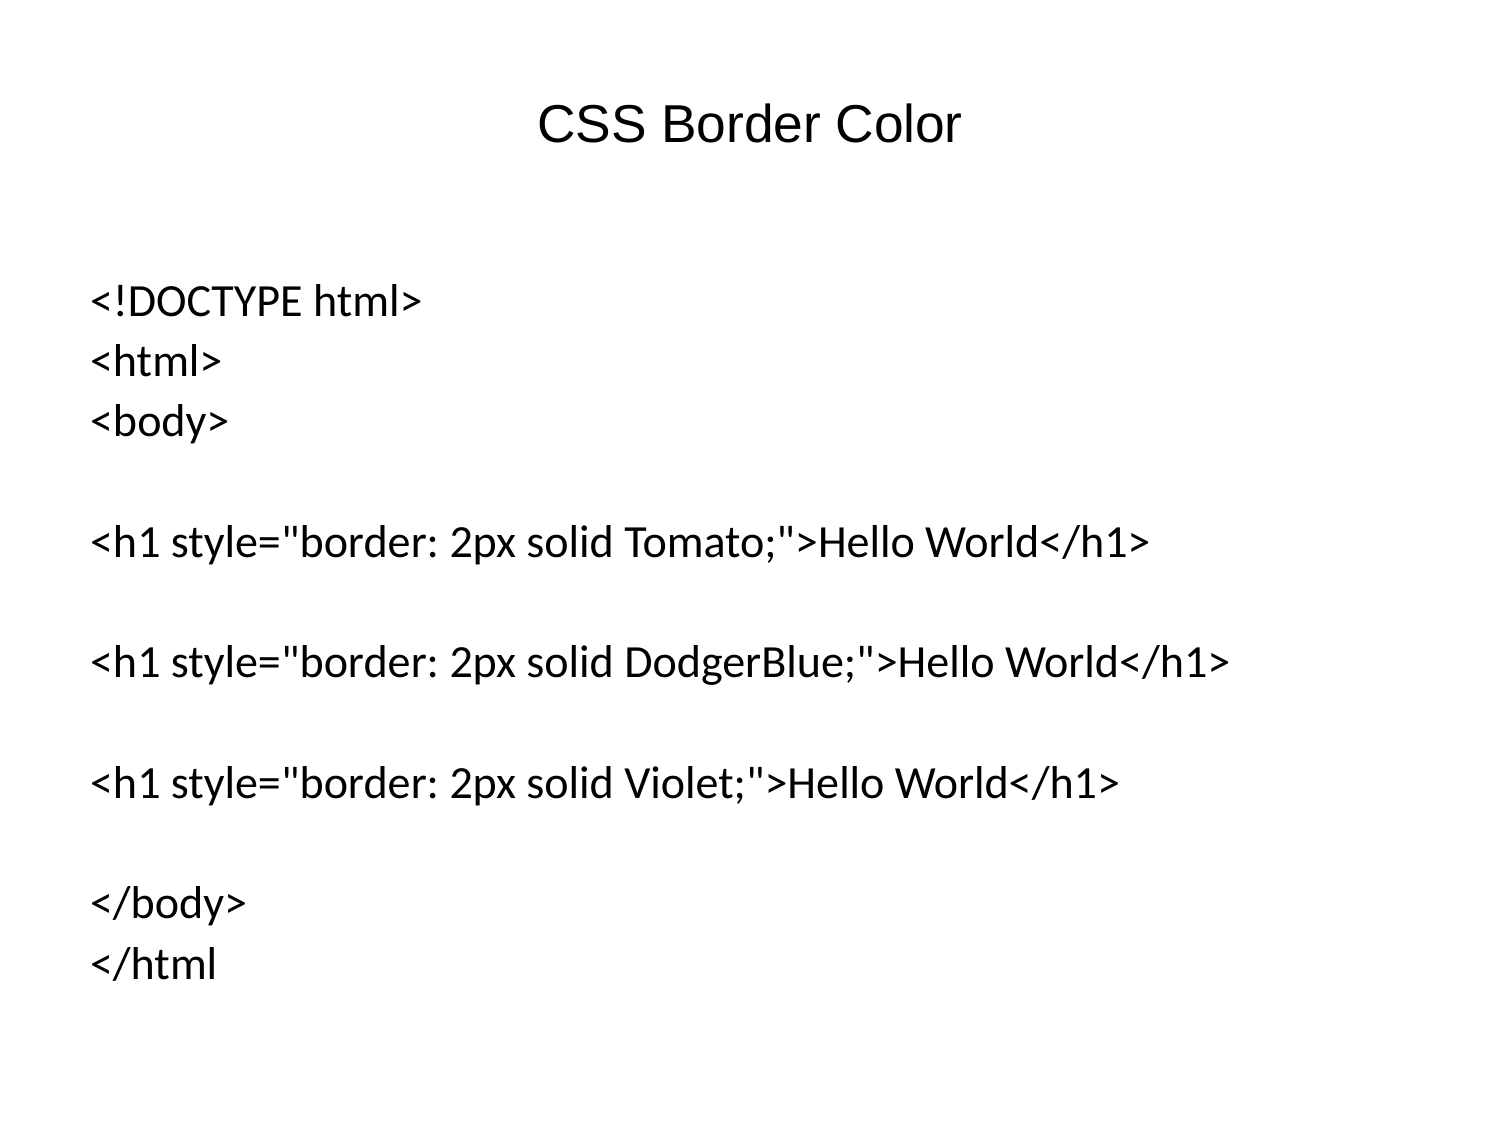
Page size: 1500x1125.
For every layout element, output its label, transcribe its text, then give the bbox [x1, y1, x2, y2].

title CSS Border Color [75, 45, 1425, 233]
list <!DOCTYPE html> <html> <body> <h1 style="border: 2px solid Tomato;">Hello World</h1> <h1 style="border: 2px solid DodgerBlue;">Hello World</h1> <h1 style="border: 2px solid Violet;">Hello World</h1> </body> </html [75, 262, 1425, 1005]
